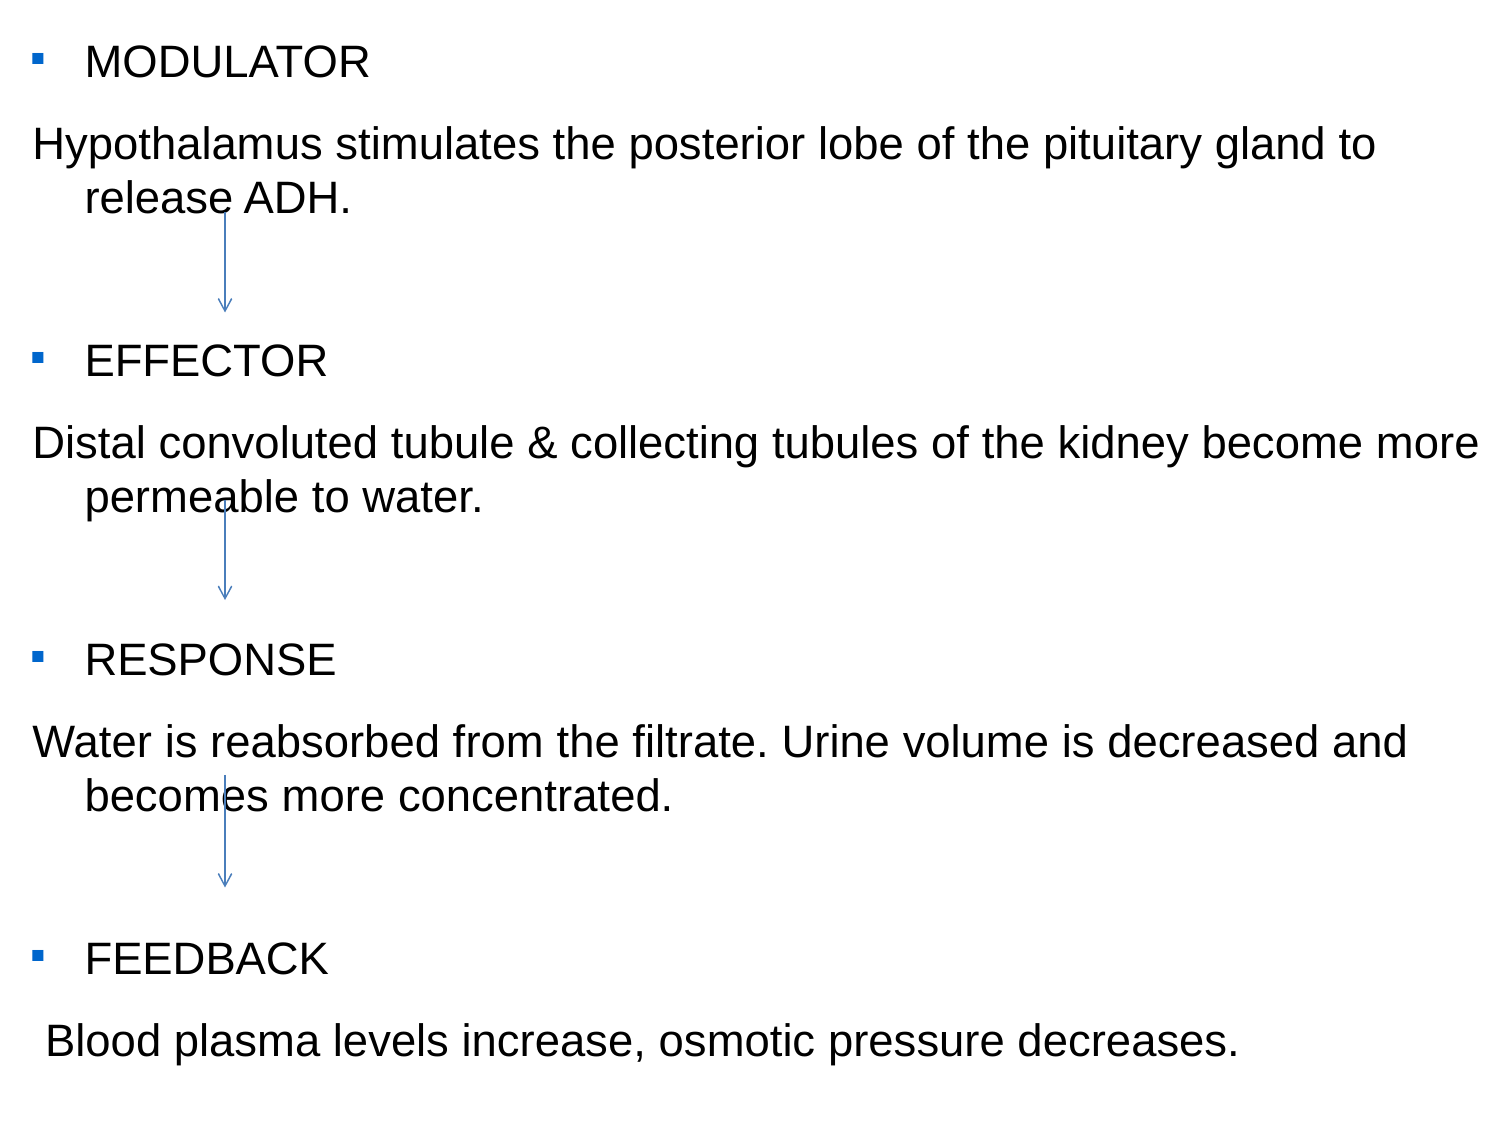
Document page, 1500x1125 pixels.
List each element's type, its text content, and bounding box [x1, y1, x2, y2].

list MODULATOR Hypothalamus stimulates the posterior lobe of the pituitary gland to release ADH. EFFECTOR Distal convoluted tubule & collecting tubules of the kidney become more permeable to water. RESPONSE Water is reabsorbed from the filtrate. Urine volume is decreased and becomes more concentrated. FEEDBACK Blood plasma levels increase, osmotic pressure decreases. [0, 24, 1500, 1076]
